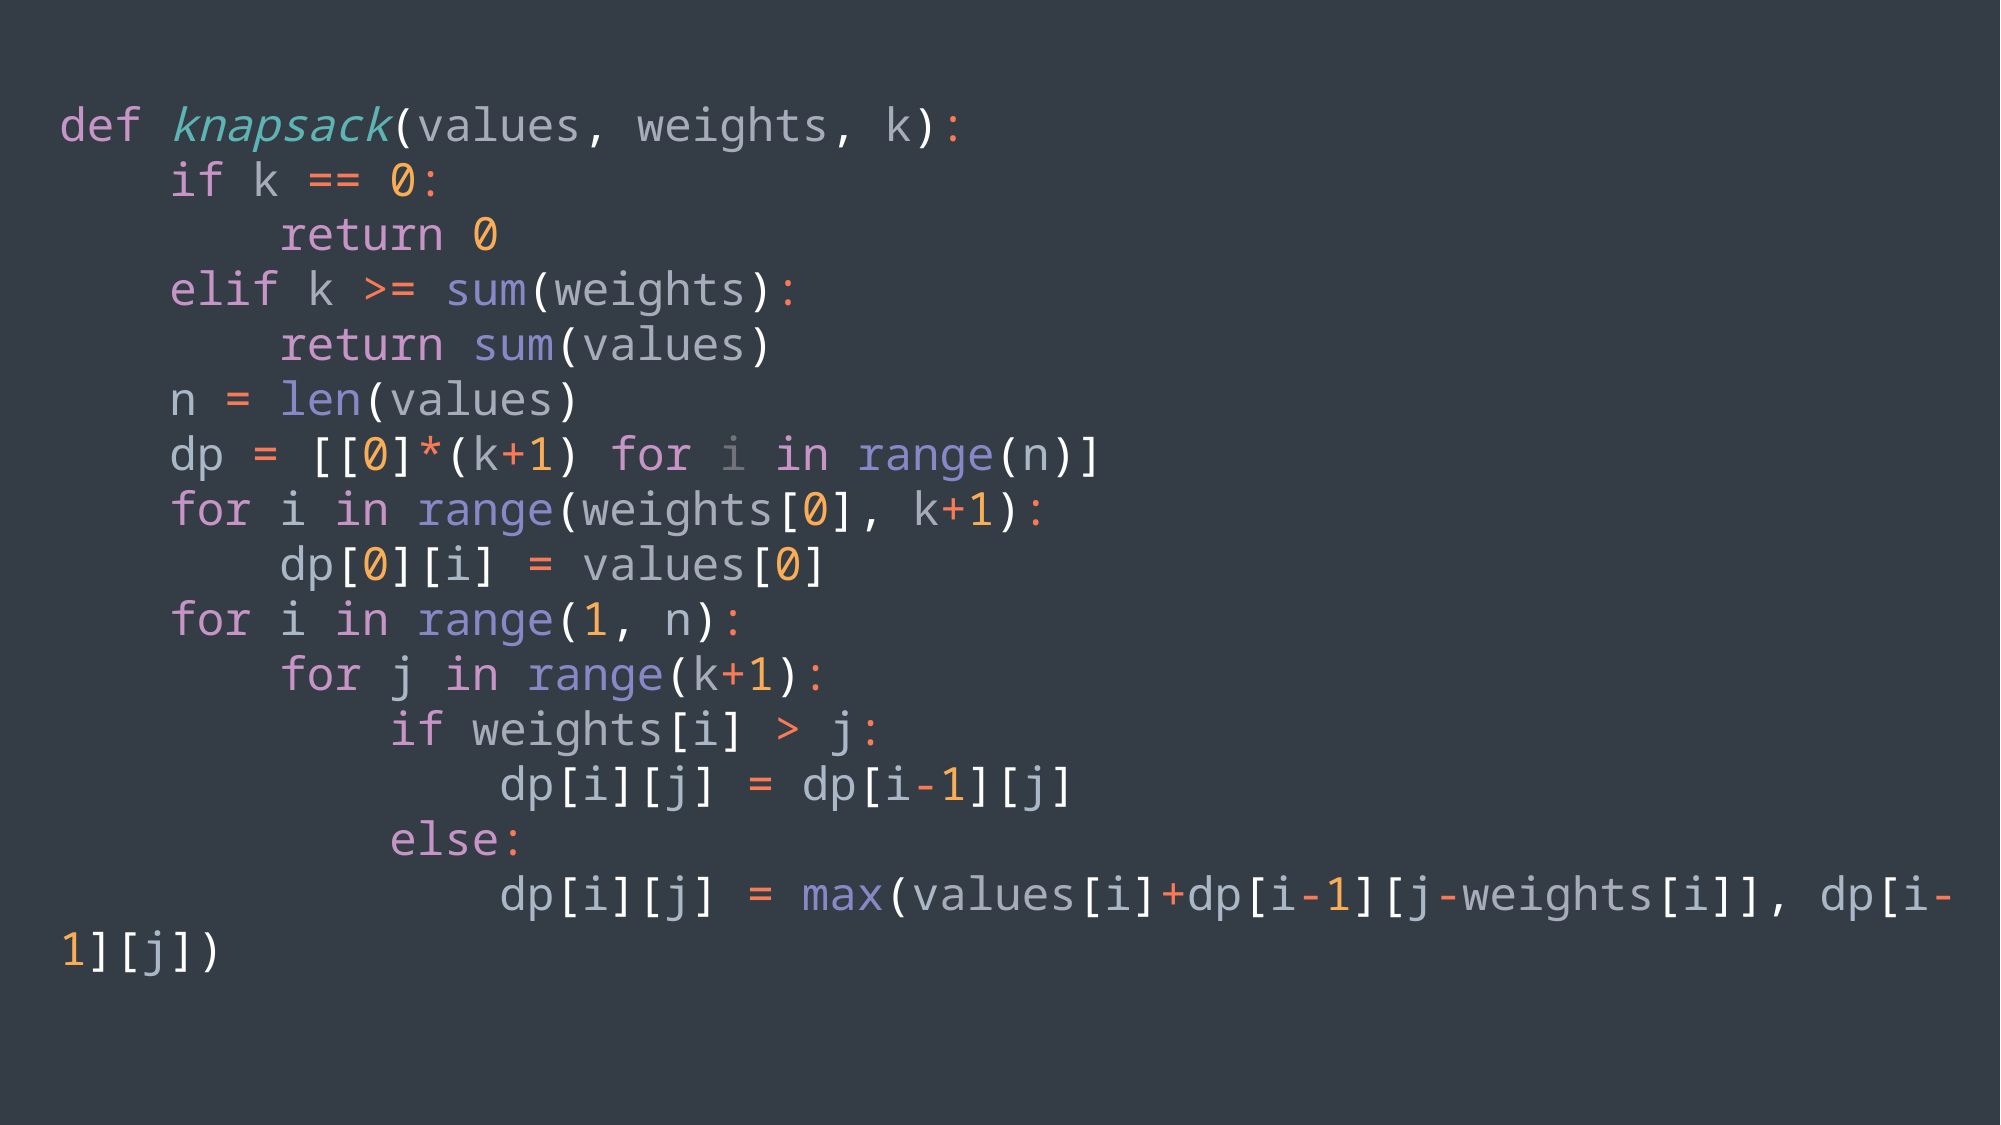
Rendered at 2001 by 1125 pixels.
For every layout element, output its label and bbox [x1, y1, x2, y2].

text_box [44, 87, 1975, 1038]
